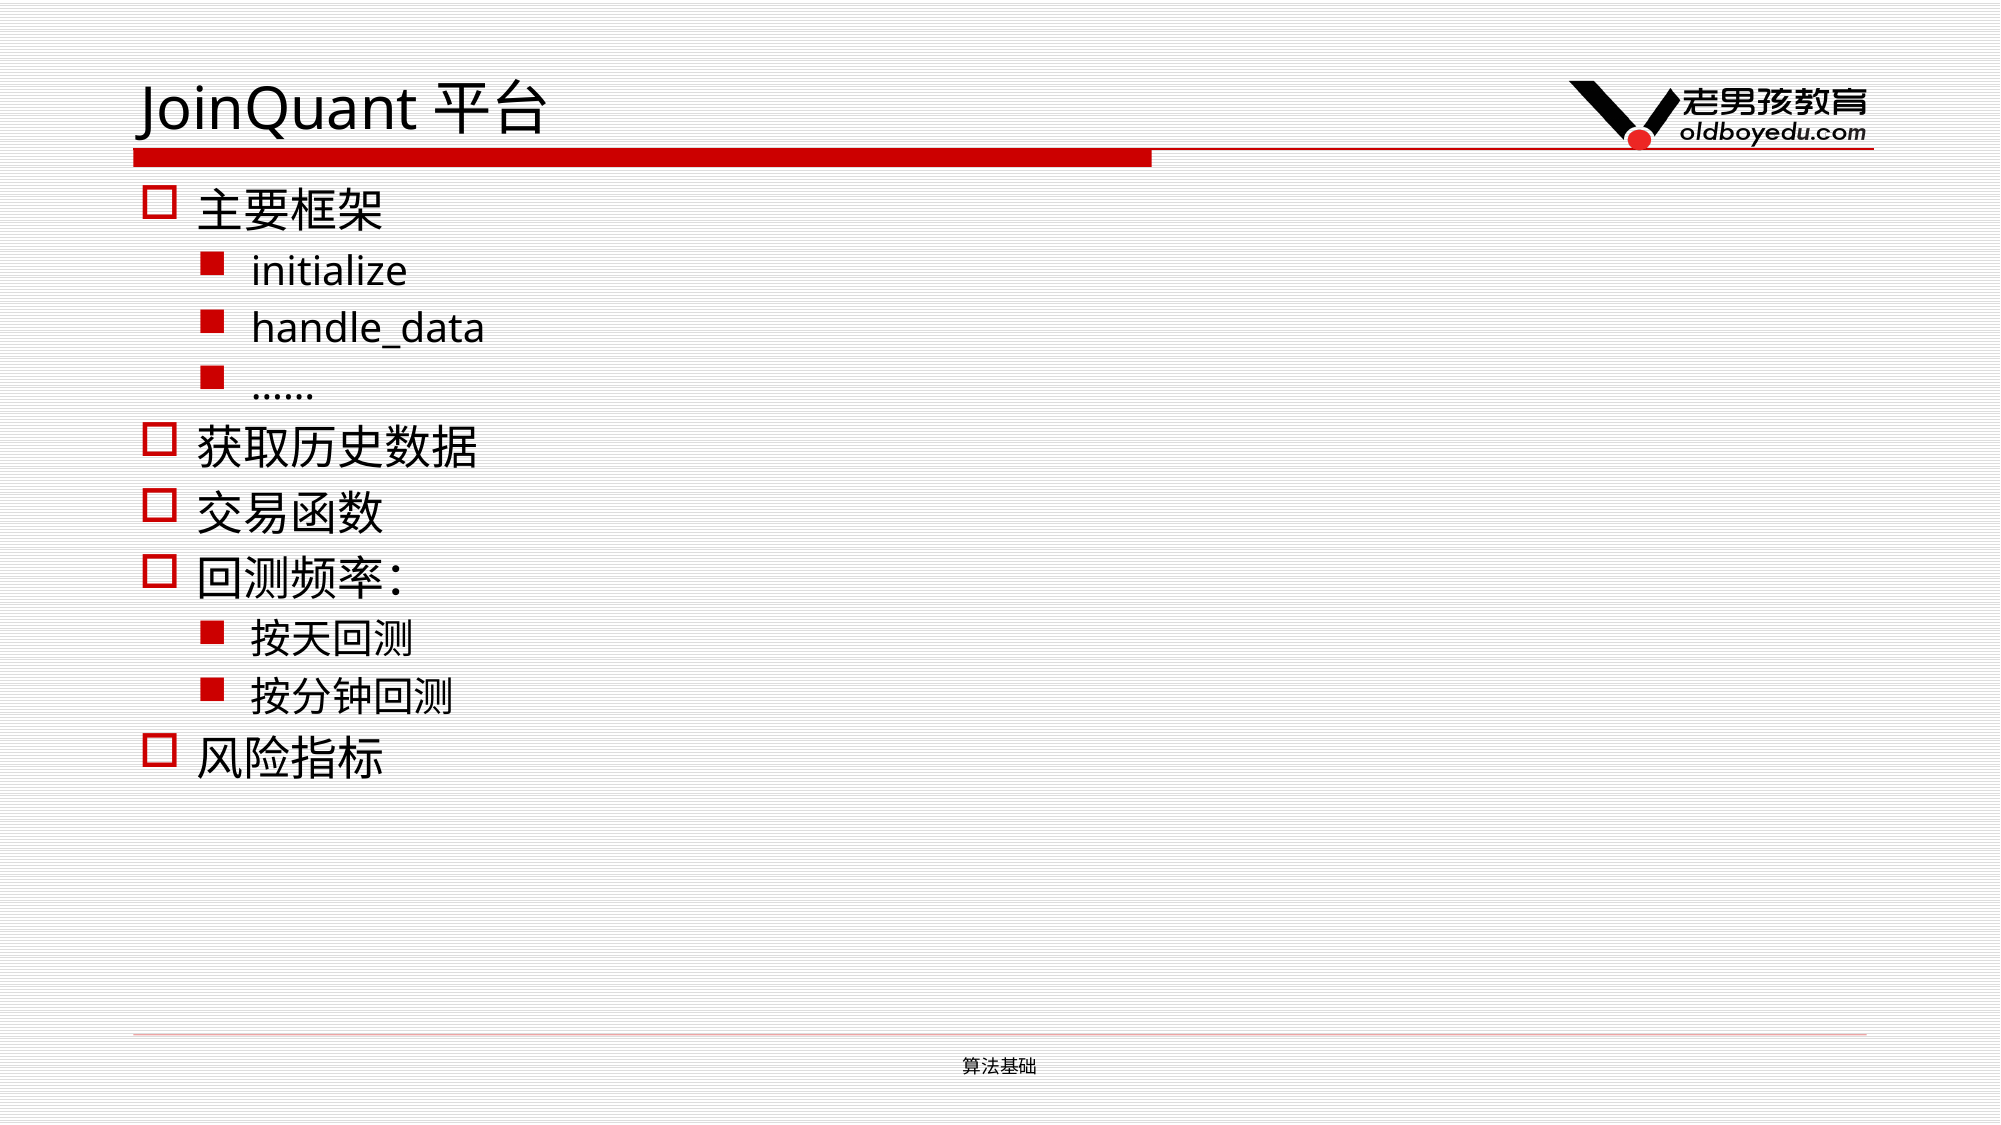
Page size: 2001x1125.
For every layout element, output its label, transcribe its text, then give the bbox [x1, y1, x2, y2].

footer 算法基础 [683, 1046, 1317, 1103]
slide_number [133, 1046, 567, 1103]
title JoinQuant平台 [125, 50, 1876, 149]
slide_number [1433, 1058, 1867, 1103]
list 主要框架 initialize handle_data …… 获取历史数据 交易函数 回测频率： 按天回测 按分钟回测 风险指标 [123, 172, 1874, 988]
